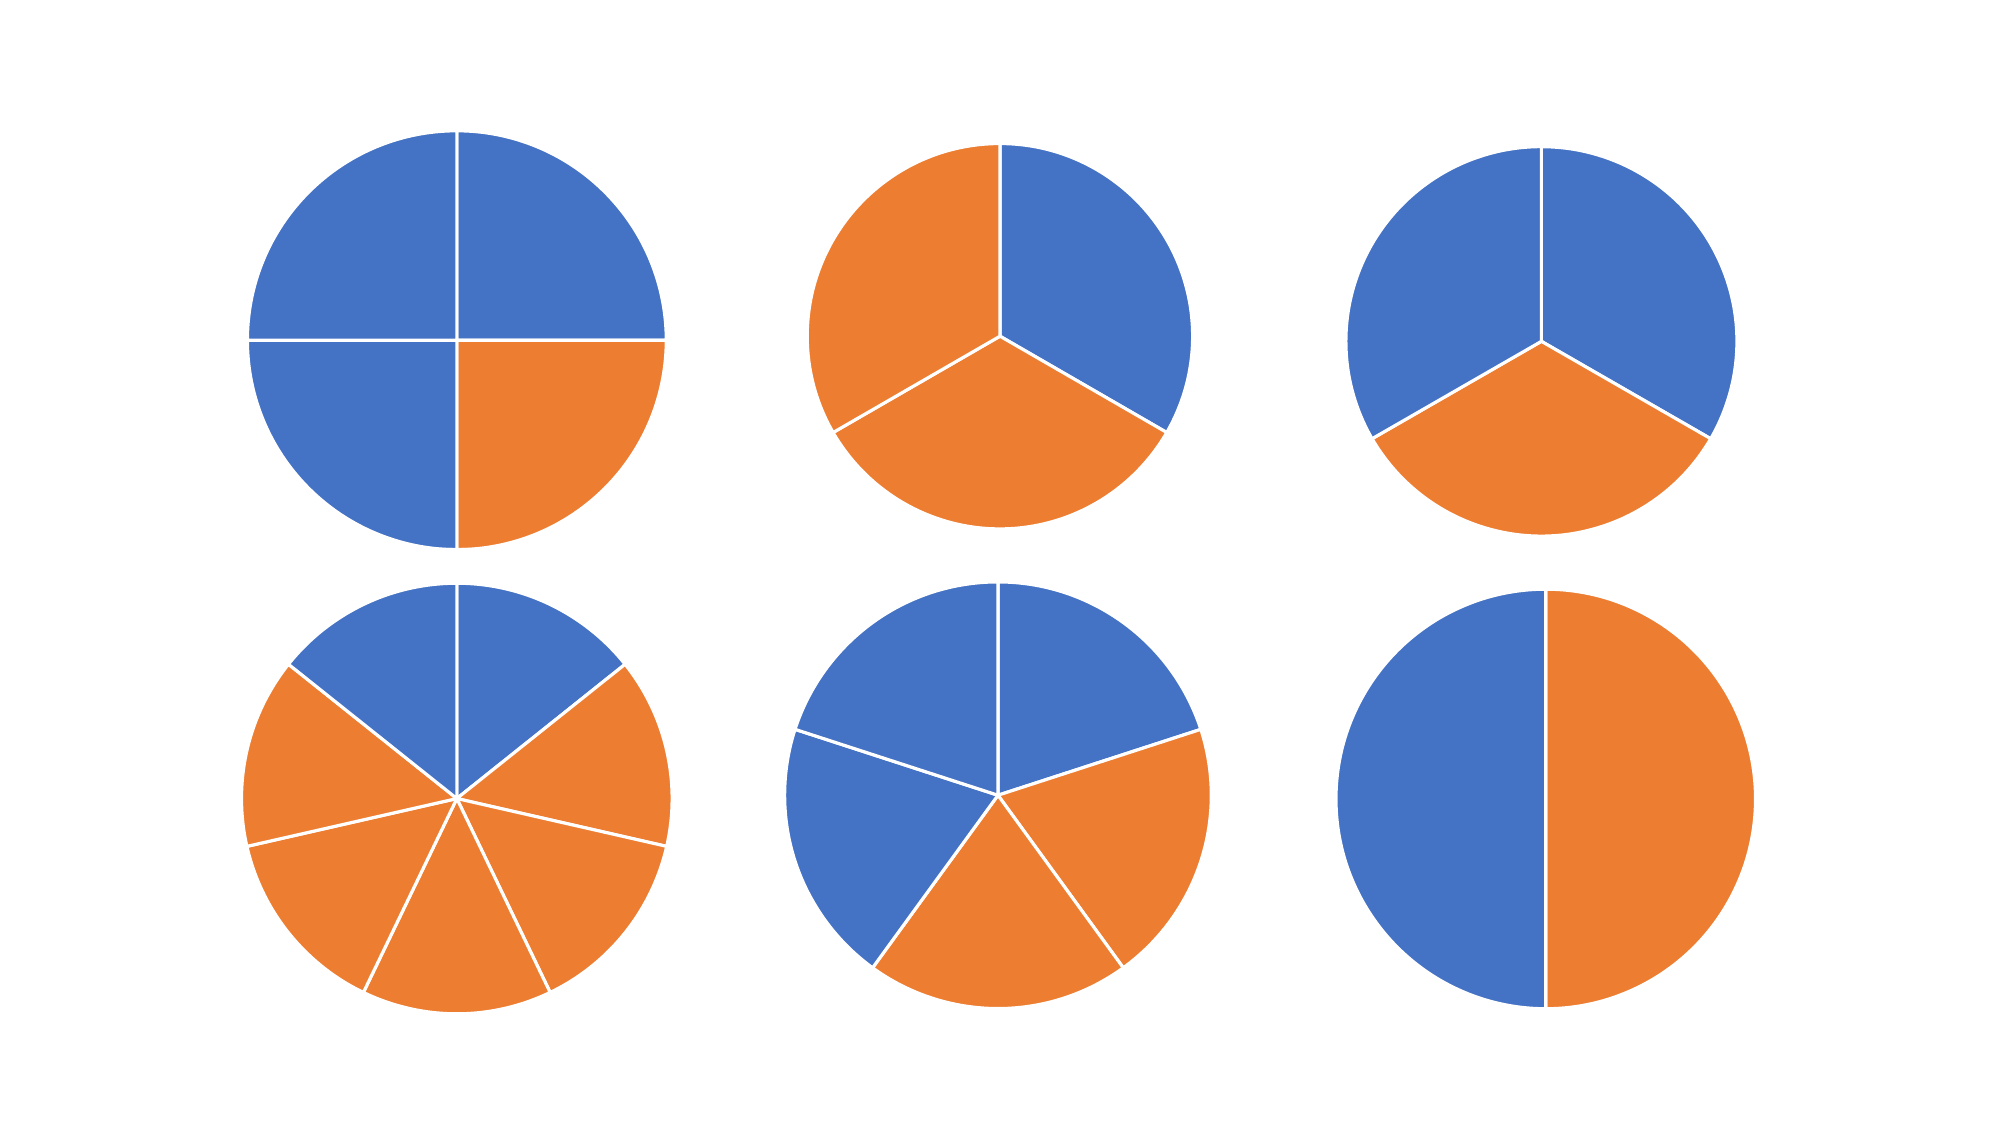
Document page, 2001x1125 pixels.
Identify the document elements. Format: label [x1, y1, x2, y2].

chart [1304, 145, 1754, 545]
chart [773, 100, 1227, 545]
chart [232, 117, 682, 1050]
chart [773, 572, 1223, 1018]
chart [1301, 580, 1790, 1018]
